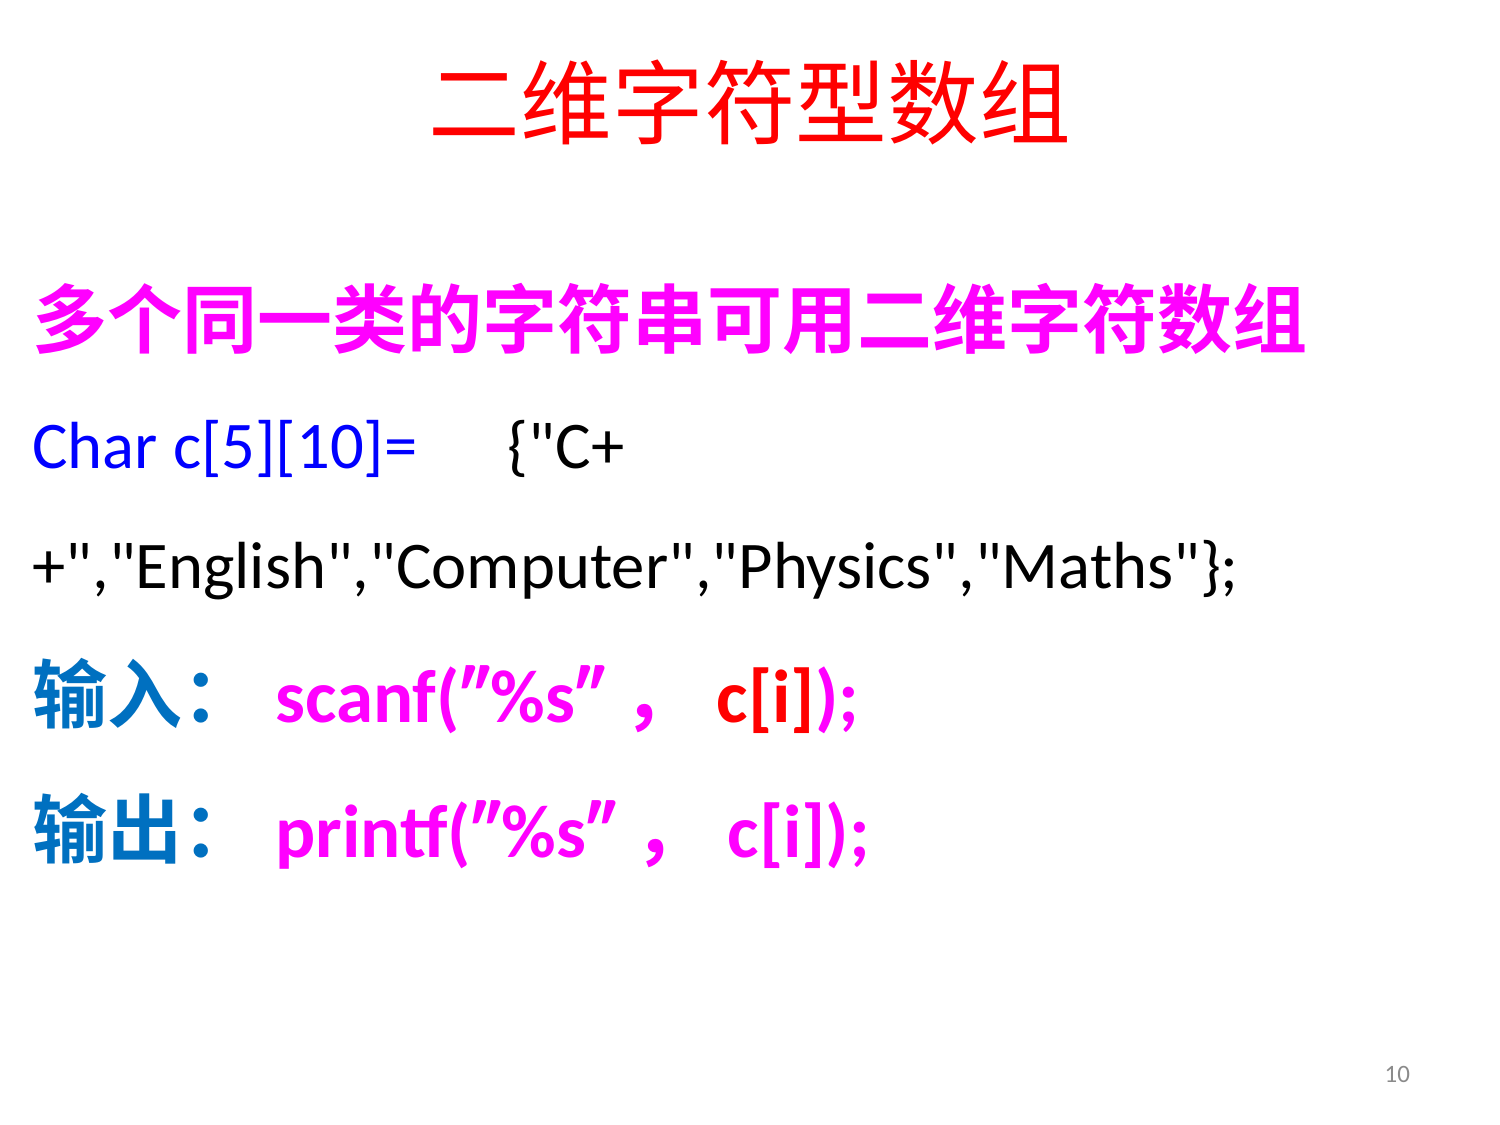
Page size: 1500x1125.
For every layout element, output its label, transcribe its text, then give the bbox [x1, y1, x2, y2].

title 二维字符型数组 [75, 19, 1425, 183]
text_box 多个同一类的字符串可用二维字符数组 Char c[5][10]= {"C++","English","Computer","Physics","Maths"}; 输入：scanf(″%s″，c[i]); 输出：printf(″%s″，c[i]); [17, 219, 1483, 880]
slide_number 10 [1074, 1042, 1425, 1103]
